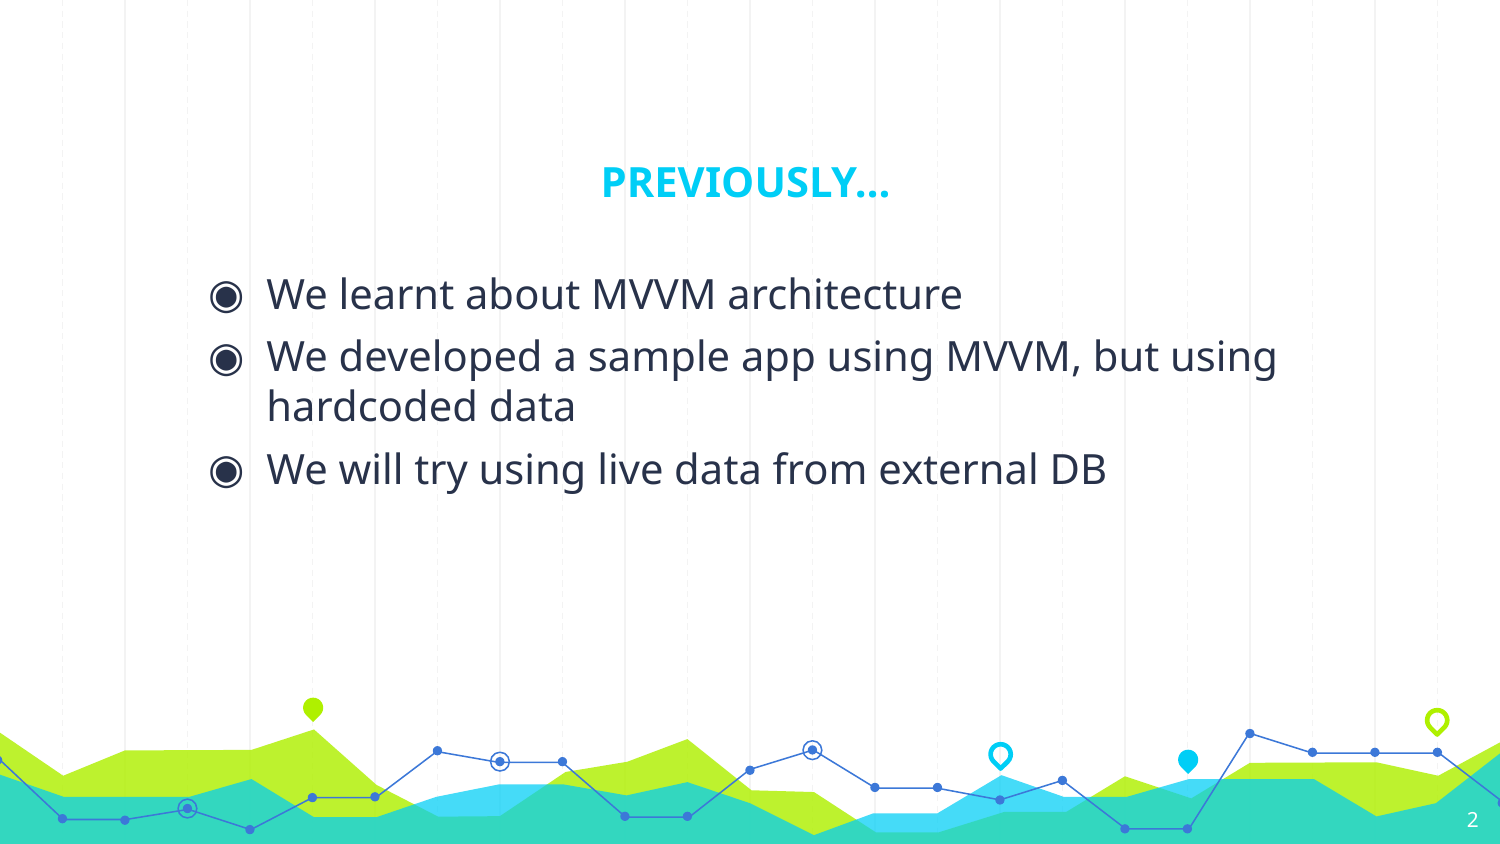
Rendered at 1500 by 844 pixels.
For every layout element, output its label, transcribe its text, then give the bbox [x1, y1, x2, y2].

title PREVIOUSLY… [171, 103, 1320, 222]
list We learnt about MVVM architecture We developed a sample app using MVVM, but using hardcoded data We will try using live data from external DB [176, 252, 1325, 568]
slide_number 2 [1403, 791, 1494, 844]
